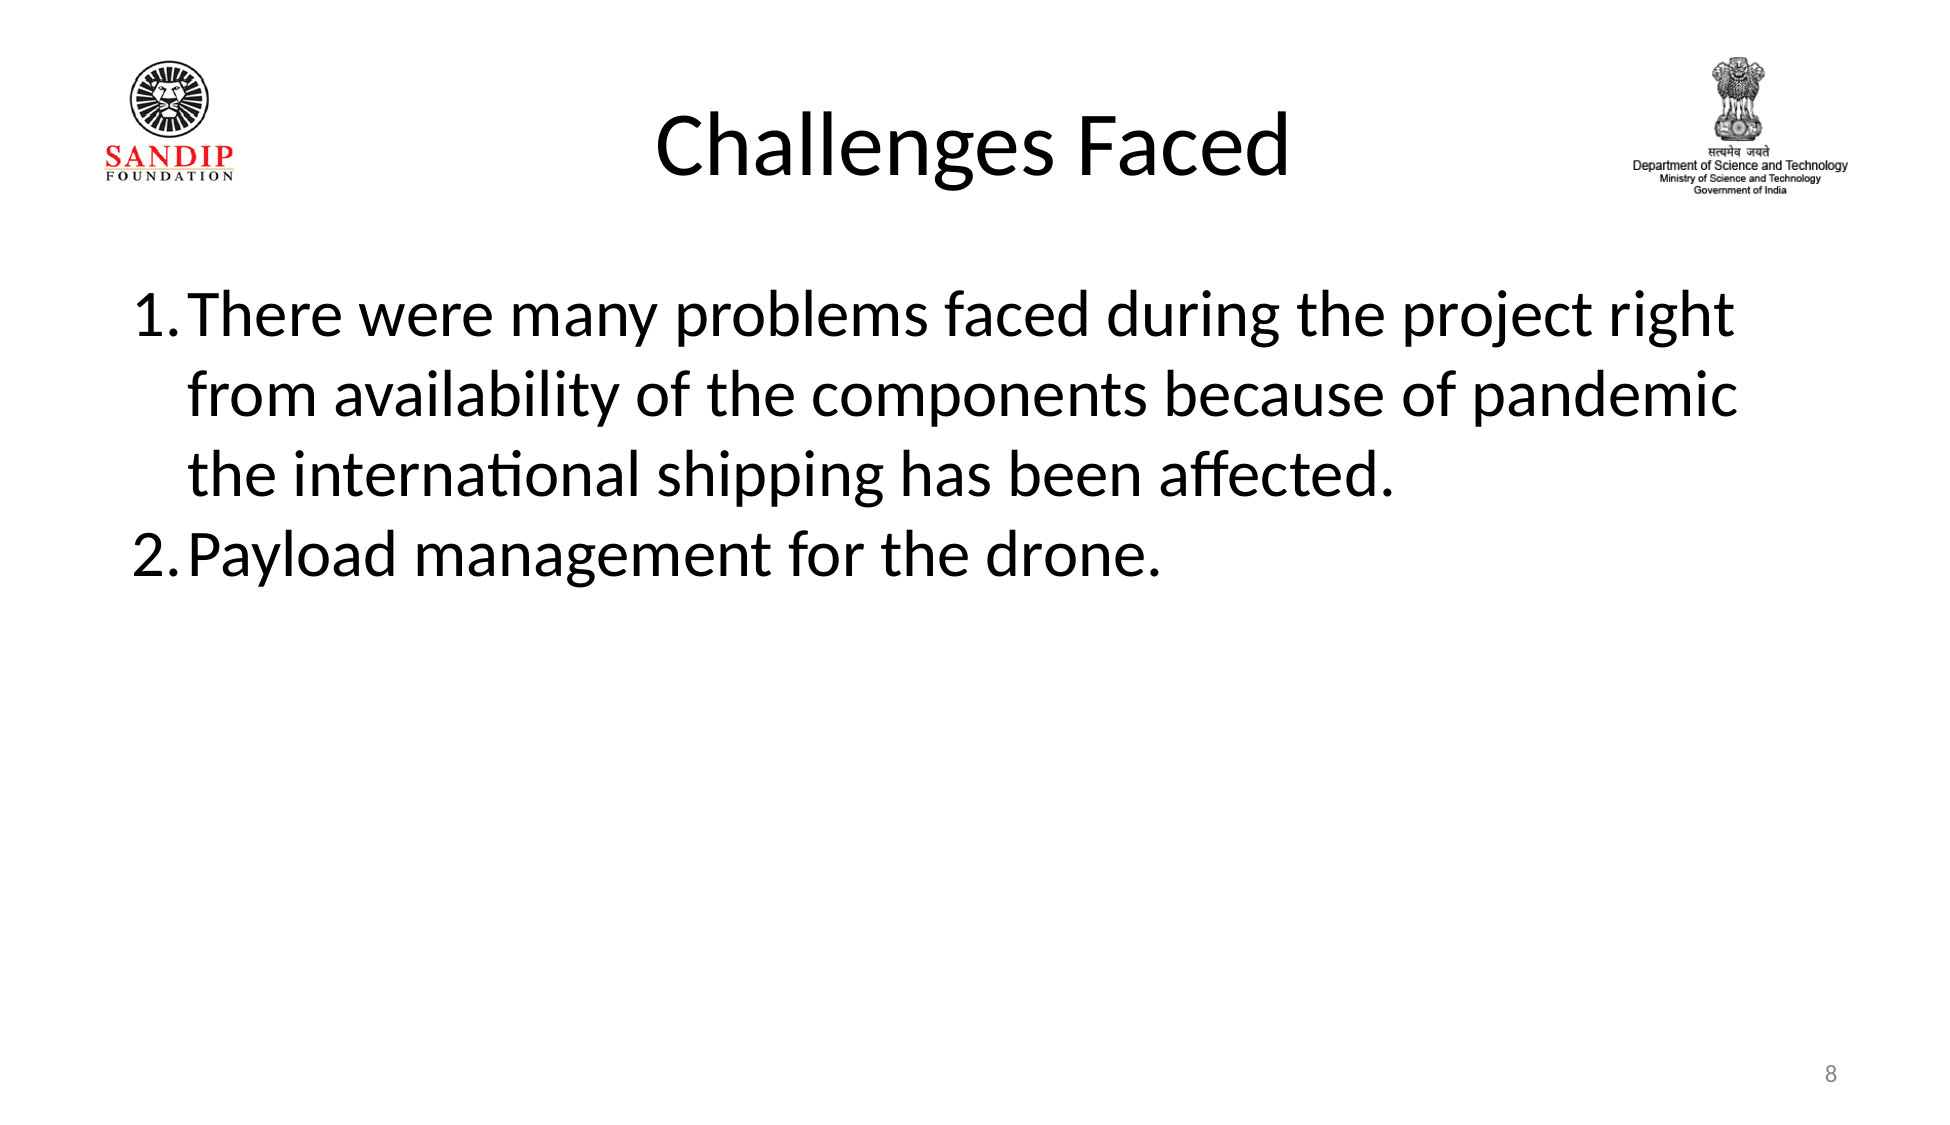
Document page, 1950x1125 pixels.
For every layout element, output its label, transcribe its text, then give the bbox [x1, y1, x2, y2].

picture [97, 44, 251, 187]
slide_number 8 [1397, 1042, 1853, 1103]
picture [1628, 52, 1853, 200]
title Challenges Faced [97, 45, 1853, 233]
list There were many problems faced during the project right from availability of the components because of pandemic the international shipping has been affected. Payload management for the drone. [97, 262, 1853, 1005]
